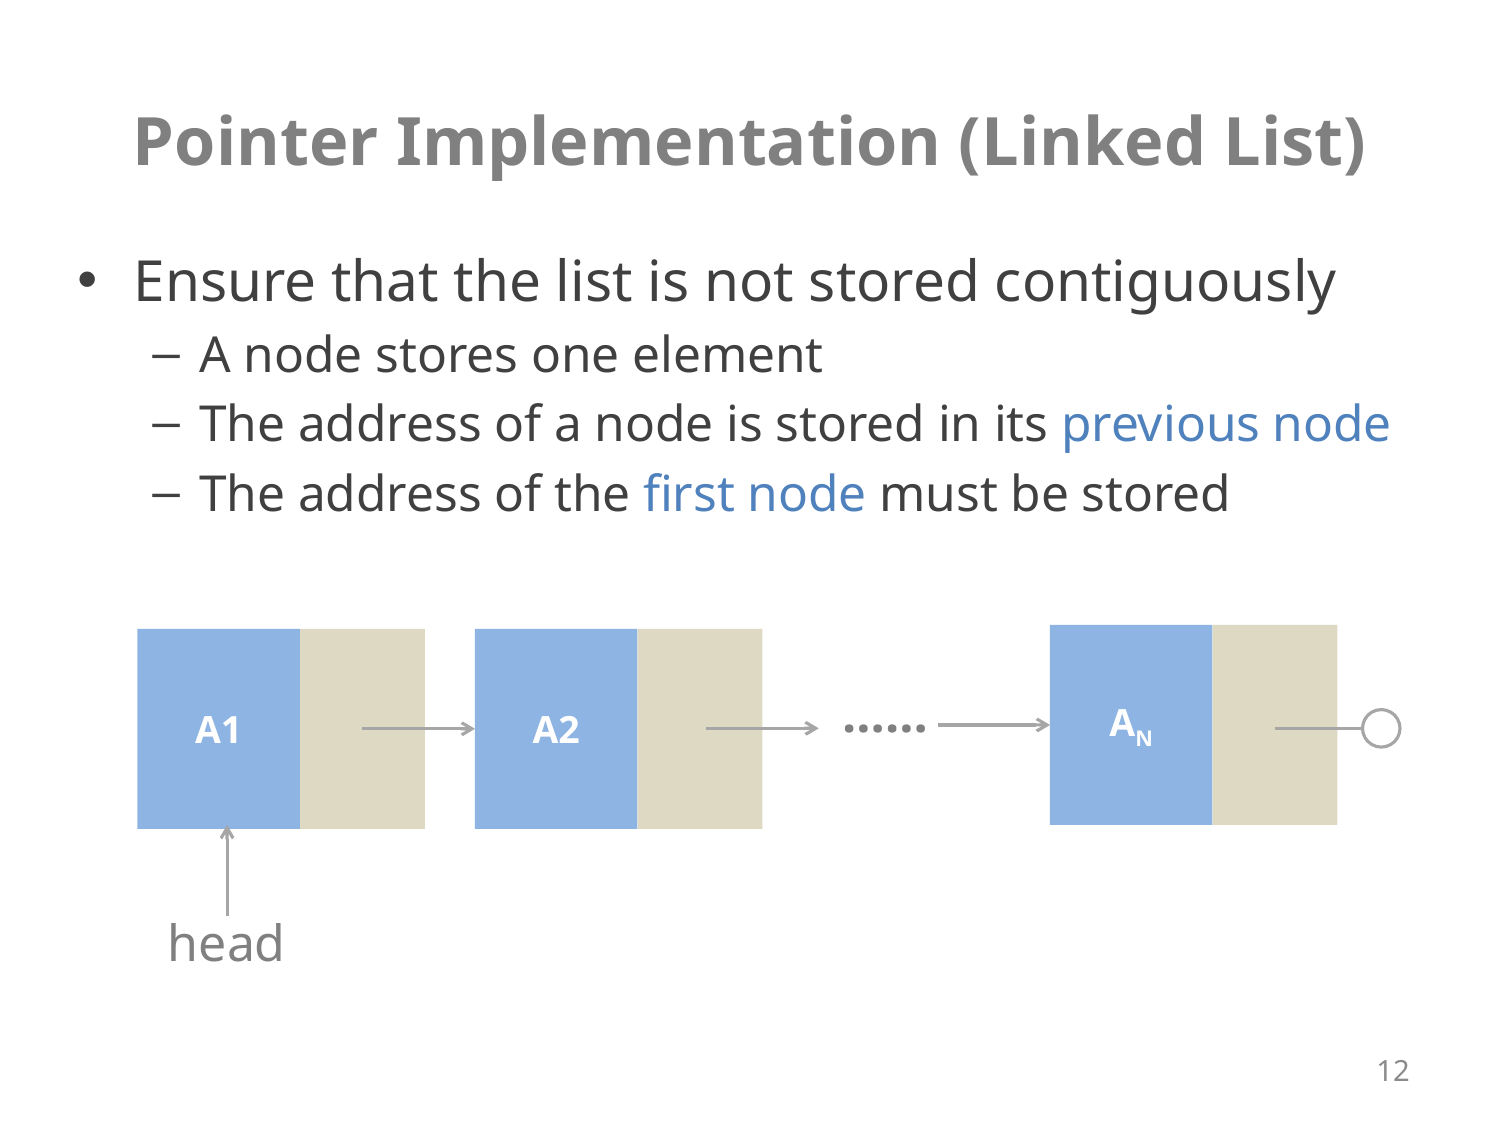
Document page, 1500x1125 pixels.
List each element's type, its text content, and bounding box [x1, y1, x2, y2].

title Pointer Implementation (Linked List) [75, 45, 1425, 233]
list Ensure that the list is not stored contiguously A node stores one element The address of a node is stored in its previous node The address of the first node must be stored [62, 237, 1417, 538]
text_box [298, 627, 427, 831]
text_box AN [1048, 623, 1210, 827]
text_box A2 [473, 627, 635, 831]
text_box [635, 627, 765, 831]
text_box head [153, 903, 301, 979]
slide_number 12 [1074, 1042, 1425, 1103]
text_box [1361, 708, 1401, 748]
text_box [1210, 623, 1340, 827]
text_box A1 [135, 627, 298, 831]
text_box …… [827, 674, 943, 750]
